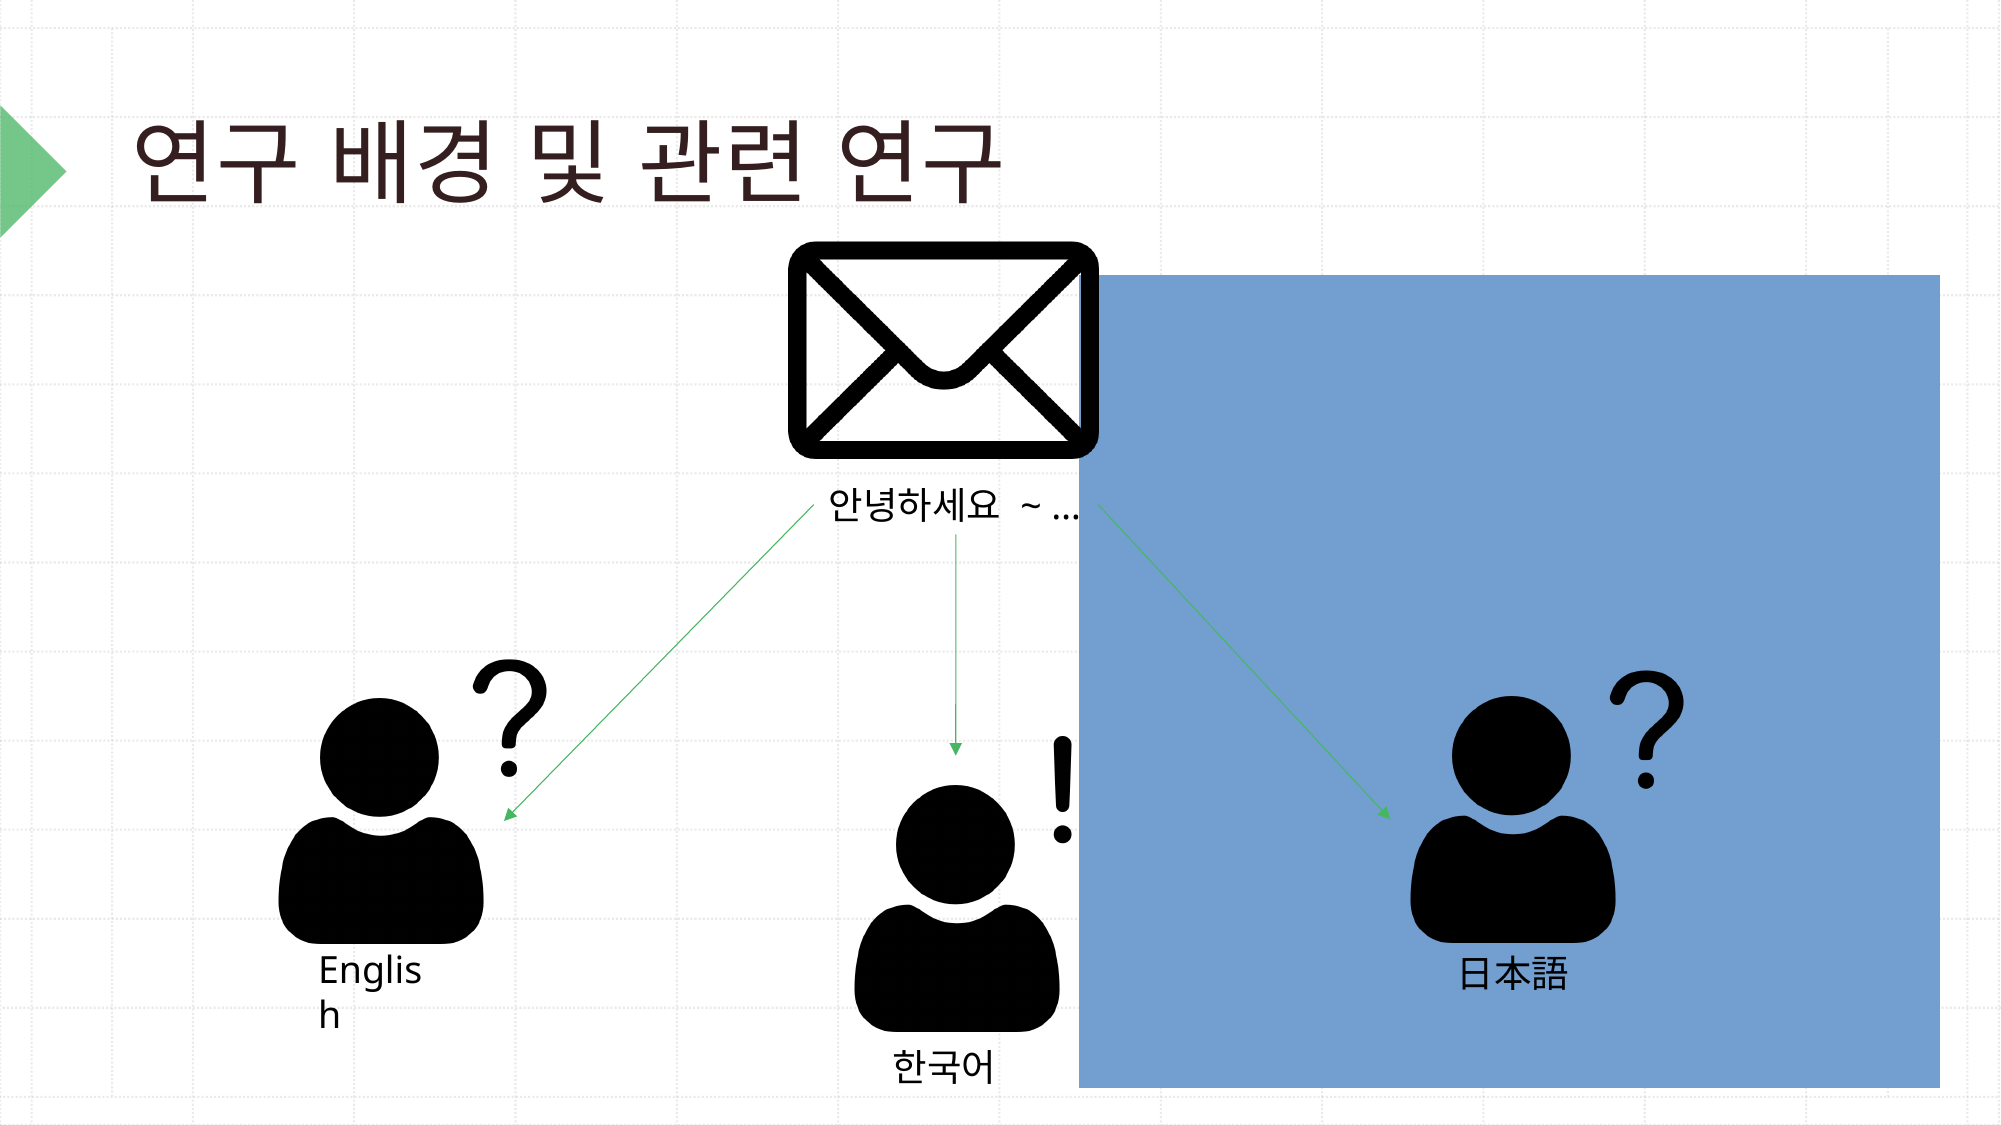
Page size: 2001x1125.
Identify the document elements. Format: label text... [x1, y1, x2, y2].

text_box 한국어 [877, 1036, 1034, 1097]
text_box English [303, 944, 460, 1044]
picture [258, 639, 589, 944]
picture [834, 718, 1134, 1032]
text_box 안녕하세요 ~ … [814, 505, 1098, 535]
text_box 日本語 [1441, 943, 1598, 1003]
picture [788, 195, 1099, 505]
picture [1390, 650, 1726, 943]
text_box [504, 504, 814, 821]
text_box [1098, 504, 1391, 820]
title 연구 배경 및 관련 연구 [113, 0, 1836, 231]
